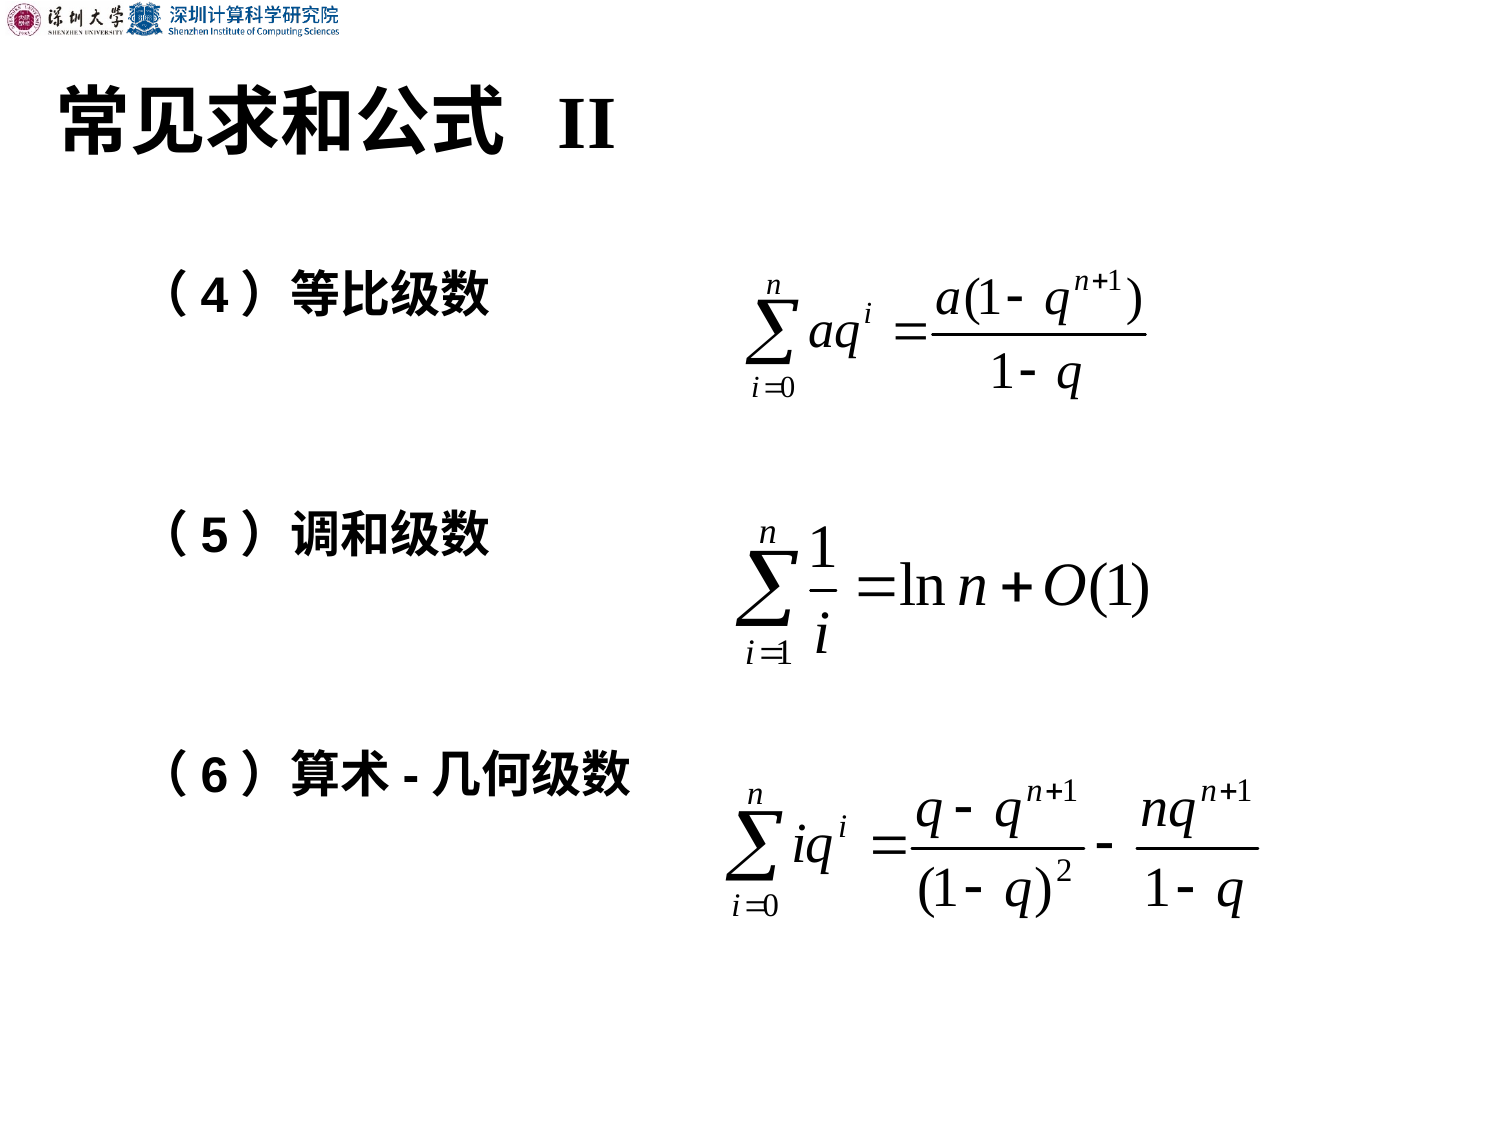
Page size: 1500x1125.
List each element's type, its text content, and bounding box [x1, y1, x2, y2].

text_box 常见求和公式 II [41, 66, 1392, 171]
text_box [737, 255, 1157, 410]
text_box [725, 503, 1164, 678]
picture [125, 1, 340, 37]
text_box （4）等比级数 （5）调和级数 （6）算术-几何级数 [123, 255, 1376, 965]
picture [5, 1, 124, 36]
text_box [717, 762, 1271, 929]
